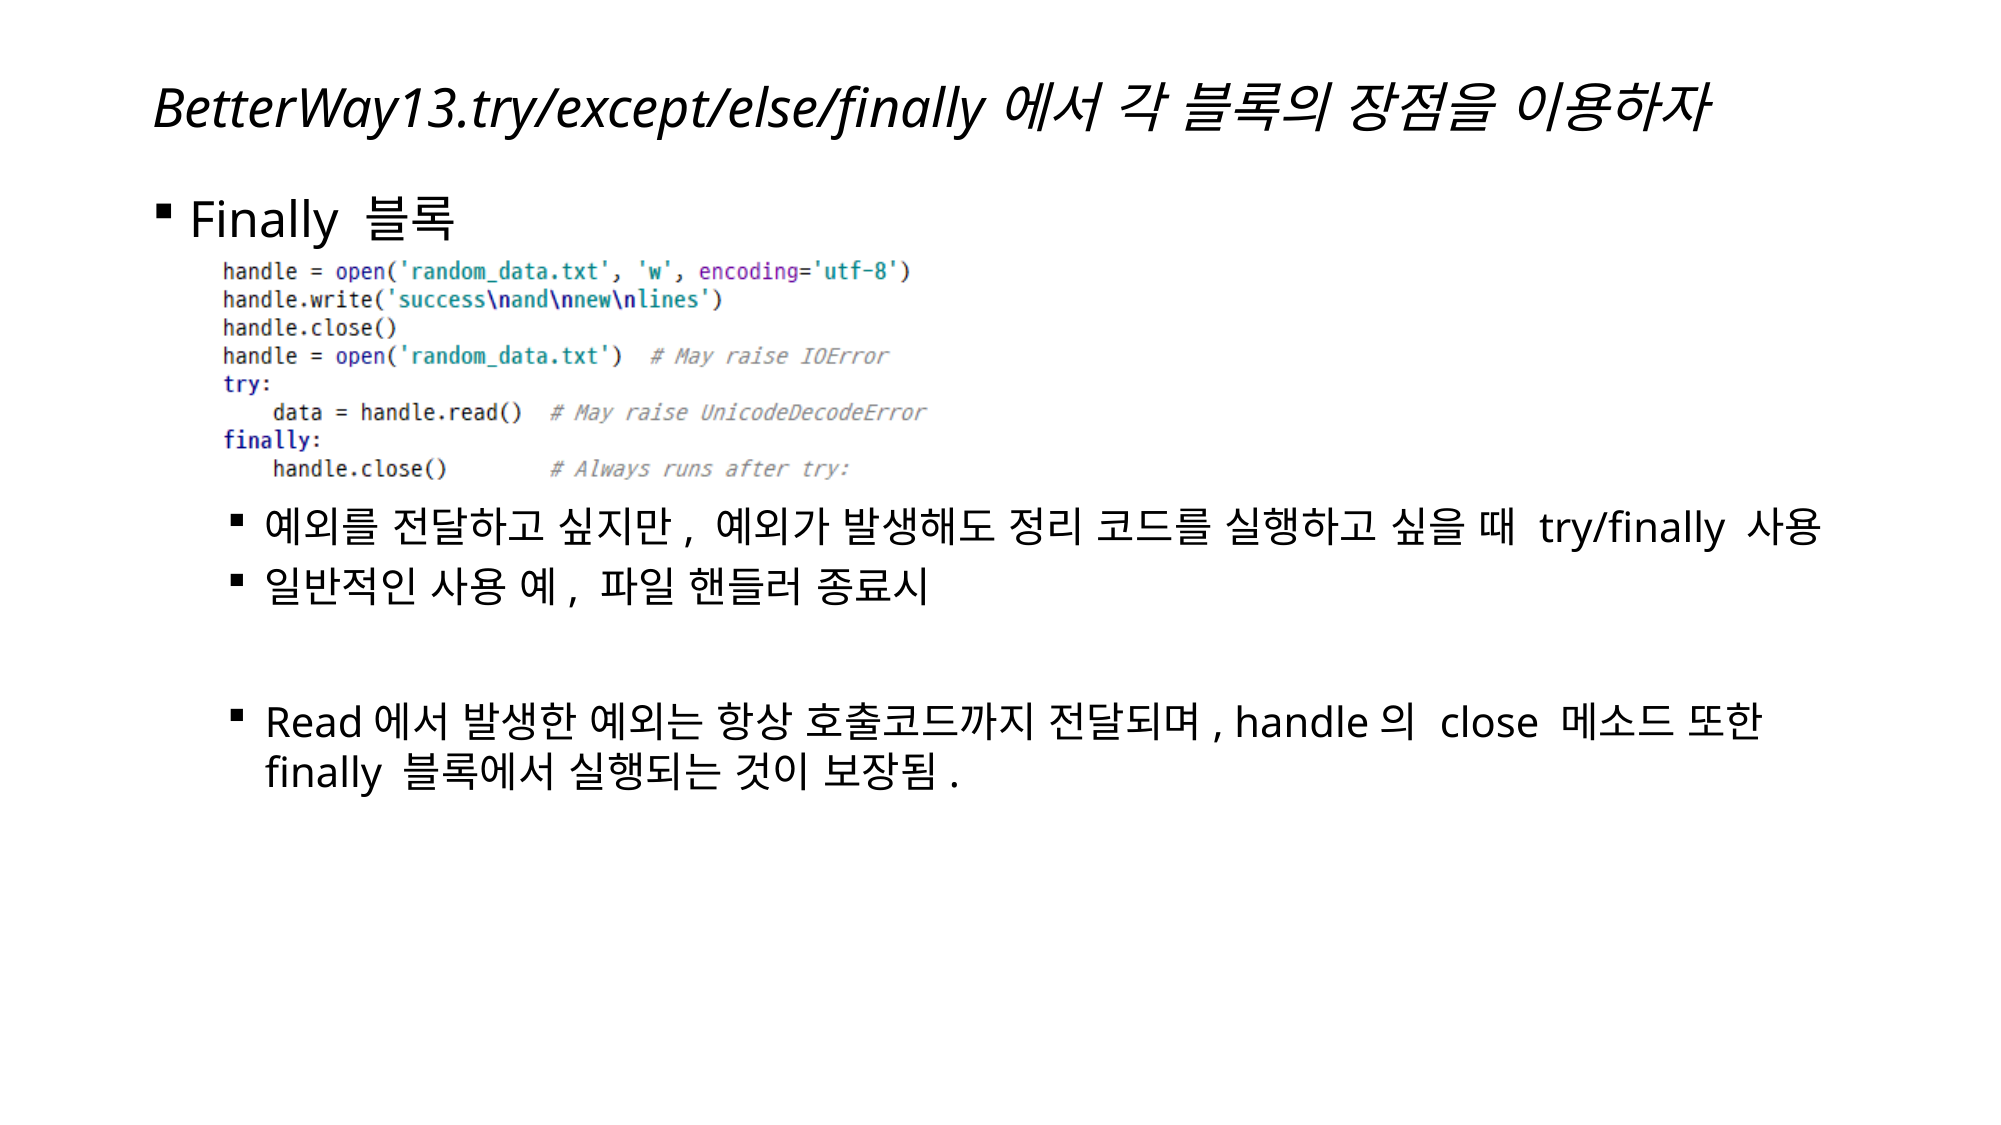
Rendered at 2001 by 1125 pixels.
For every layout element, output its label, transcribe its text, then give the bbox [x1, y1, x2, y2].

title BetterWay13.try/except/else/finally에서 각 블록의 장점을 이용하자 [137, 59, 1863, 160]
picture [217, 256, 939, 505]
list Finally 블록 예외를 전달하고 싶지만, 예외가 발생해도 정리 코드를 실행하고 싶을 때 try/finally 사용 일반적인 사용 예, 파일 핸들러 종료시 Read에서 발생한 예외는 항상 호출코드까지 전달되며, handle의 close 메소드 또한 finally 블록에서 실행되는 것이 보장됨. [137, 179, 1863, 1014]
